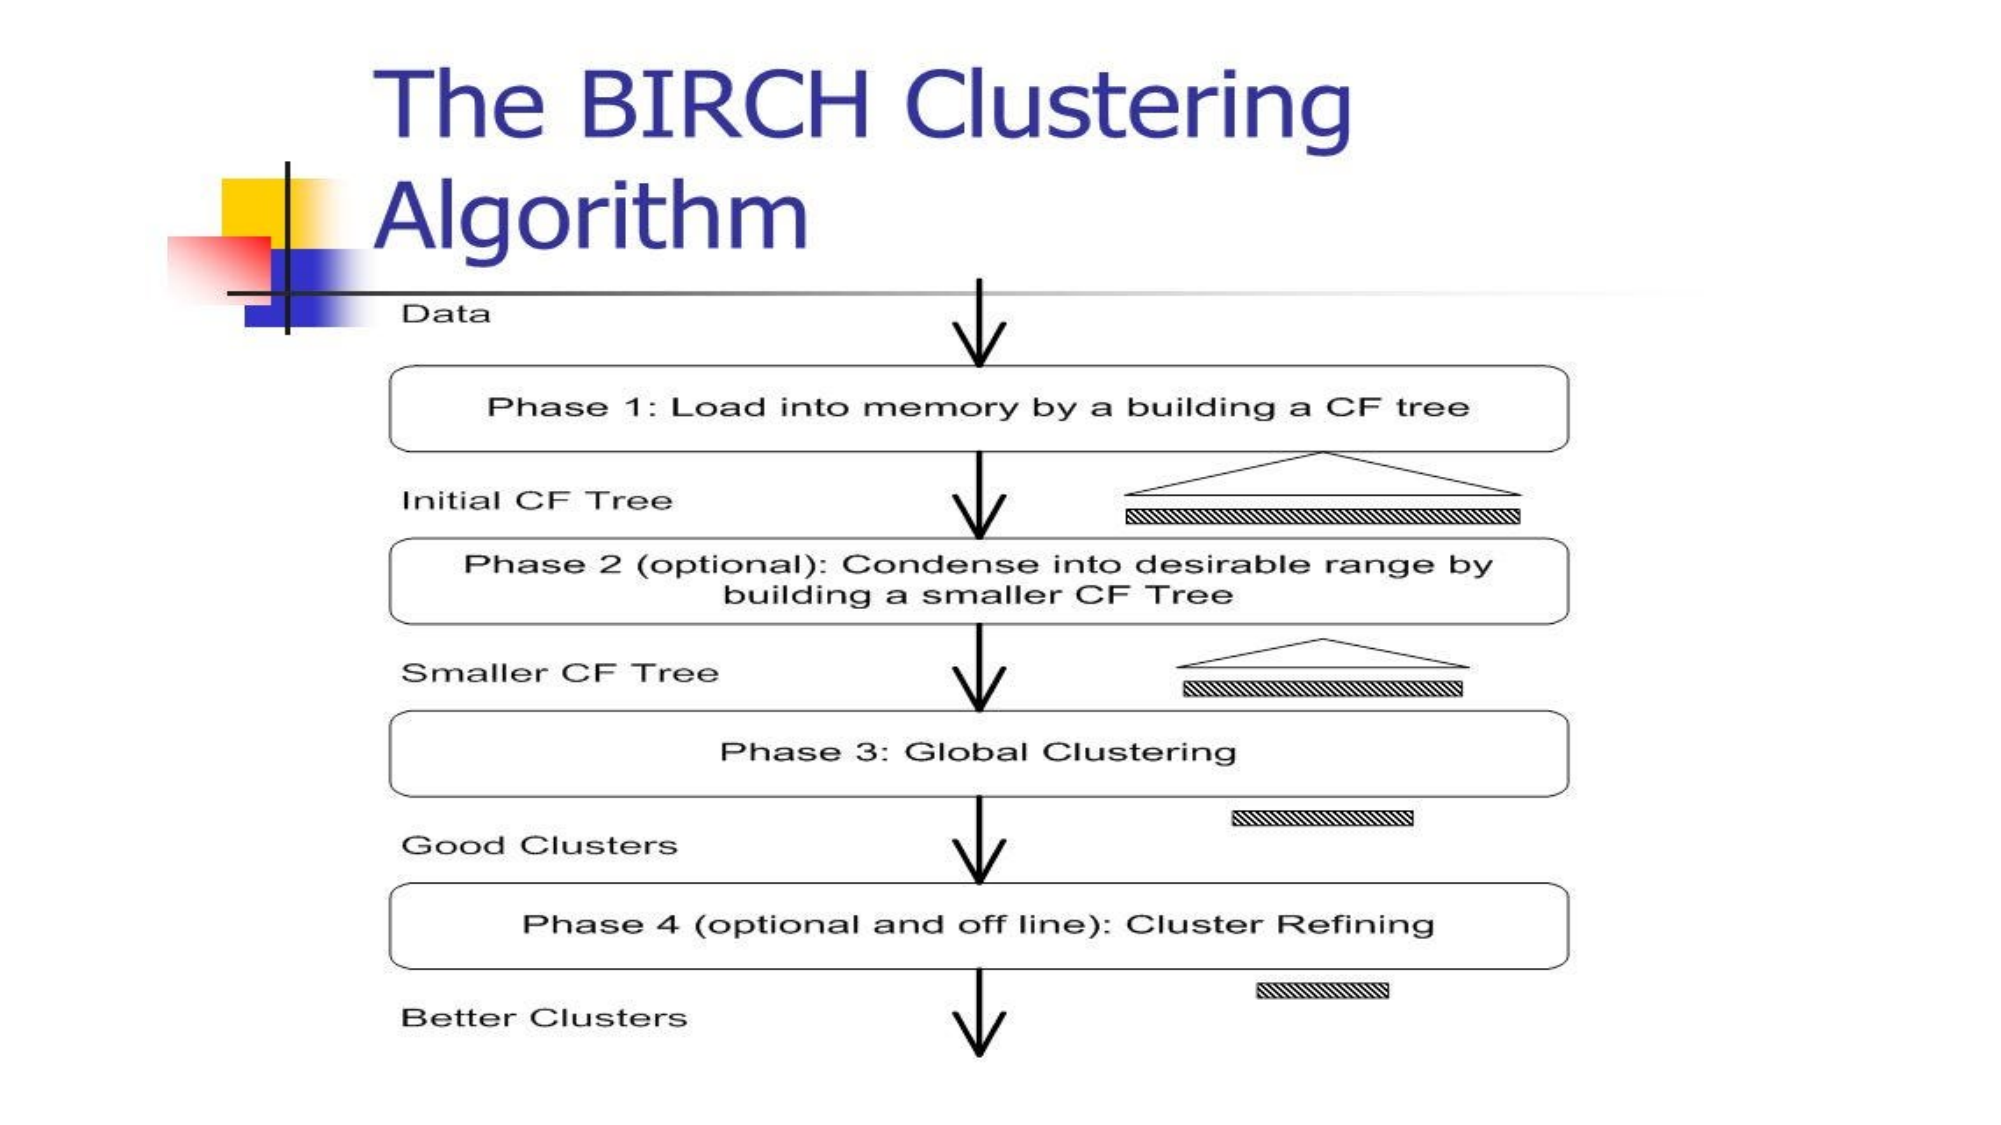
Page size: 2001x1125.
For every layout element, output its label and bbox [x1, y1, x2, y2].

picture [145, 0, 1830, 1125]
